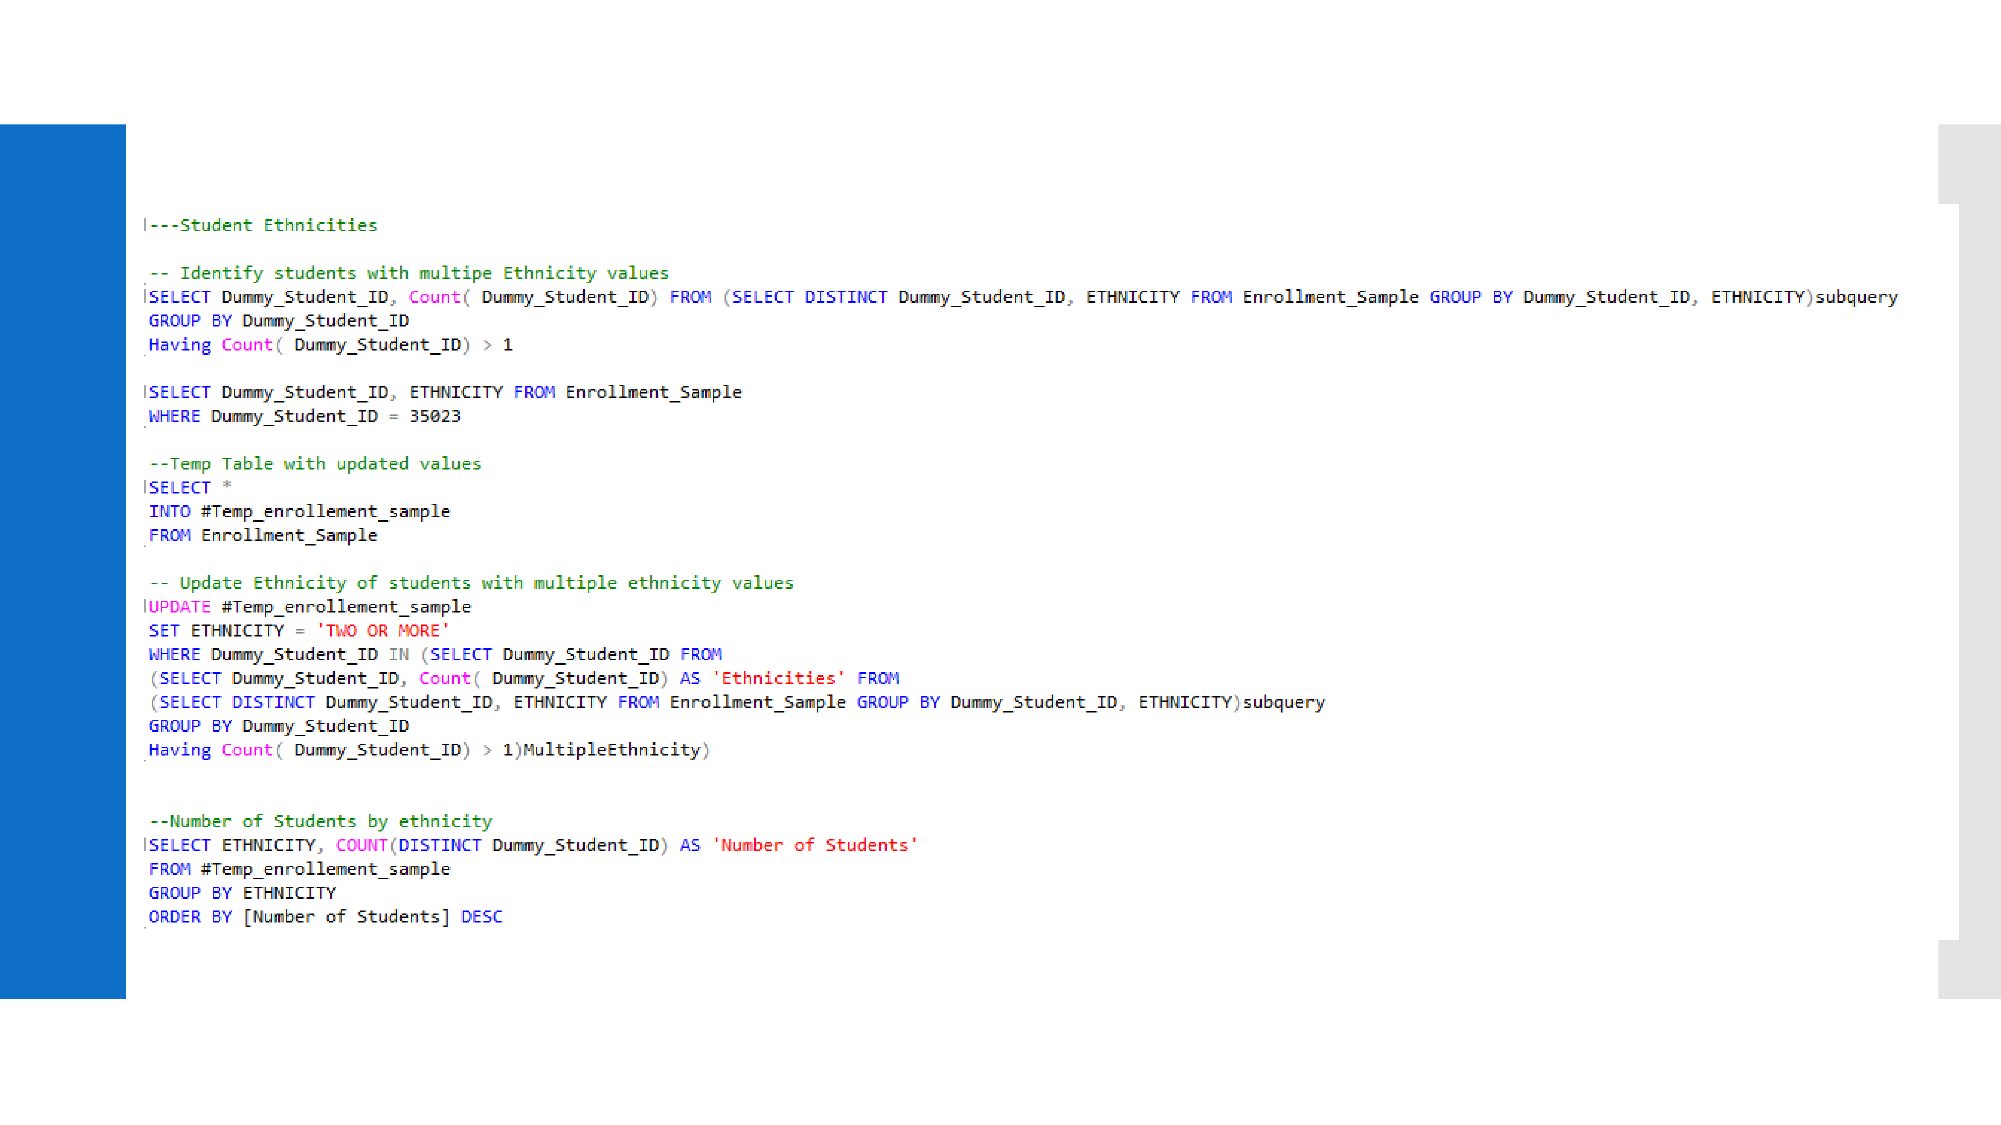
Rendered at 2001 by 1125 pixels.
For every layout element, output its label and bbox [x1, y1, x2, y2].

picture [144, 204, 1959, 940]
text_box [125, 119, 639, 1025]
